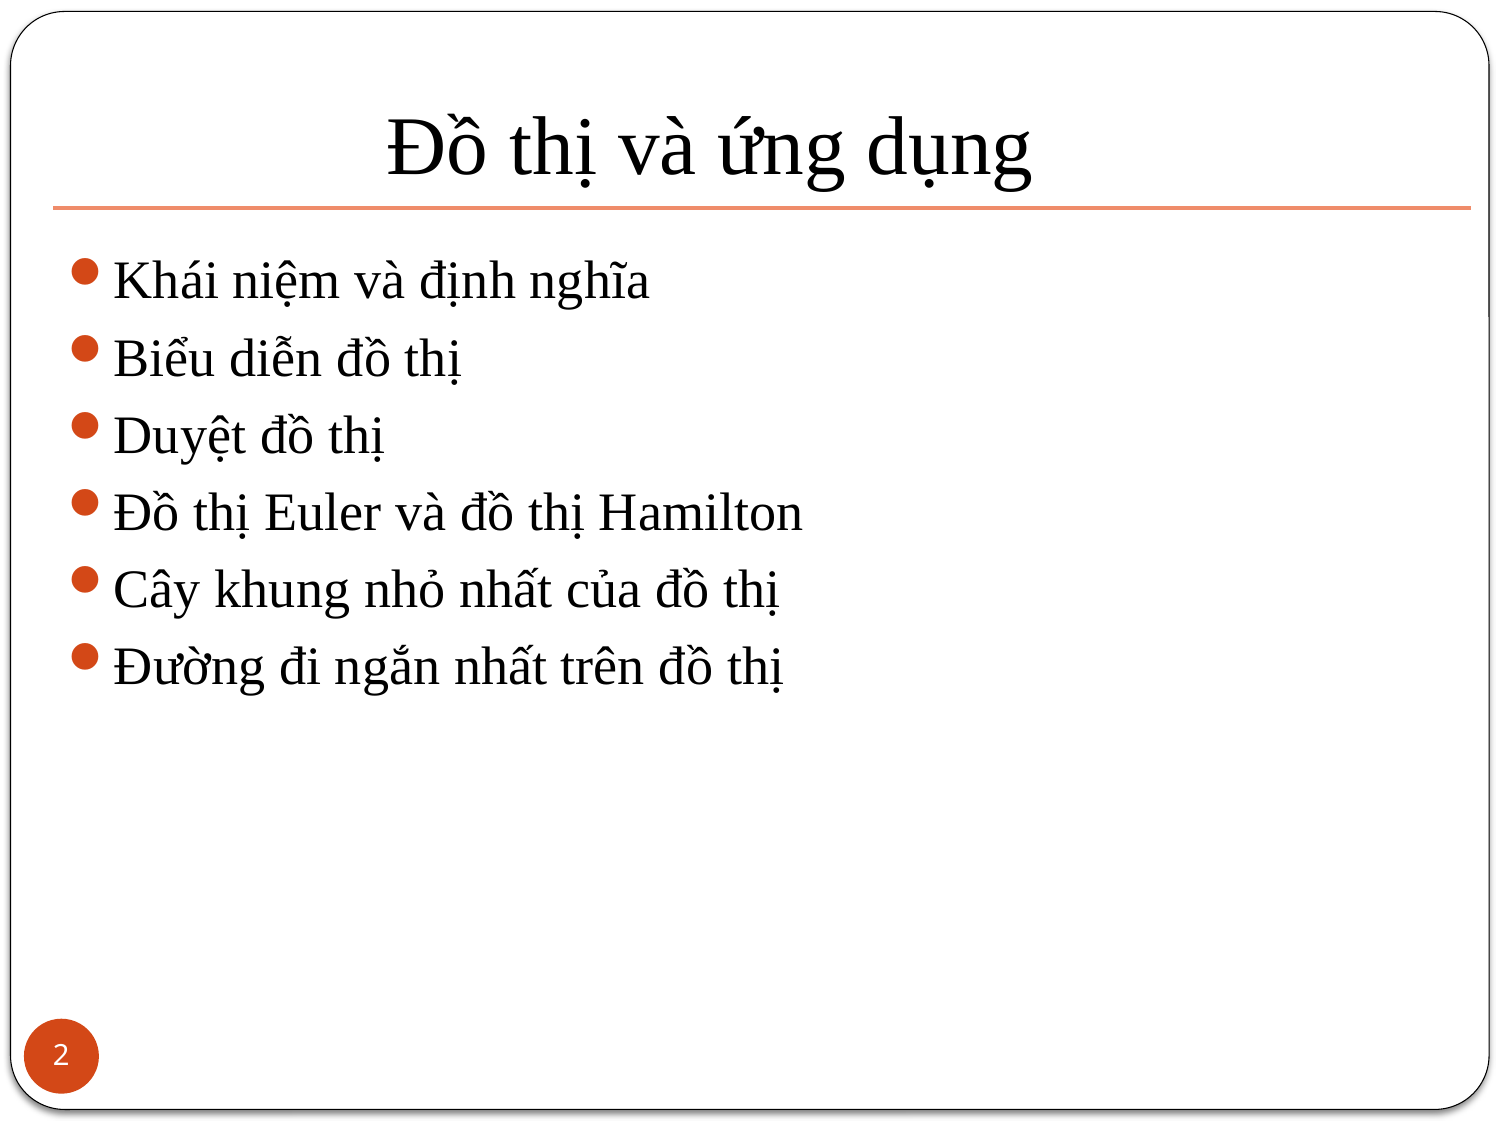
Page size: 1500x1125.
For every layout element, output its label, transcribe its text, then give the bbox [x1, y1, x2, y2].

slide_number 2 [23, 1018, 99, 1094]
title Đồ thị và ứng dụng [53, 19, 1471, 206]
list Khái niệm và định nghĩa Biểu diễn đồ thị Duyệt đồ thị Đồ thị Euler và đồ thị Hamilton Cây khung nhỏ nhất của đồ thị Đường đi ngắn nhất trên đồ thị [53, 237, 1459, 1059]
